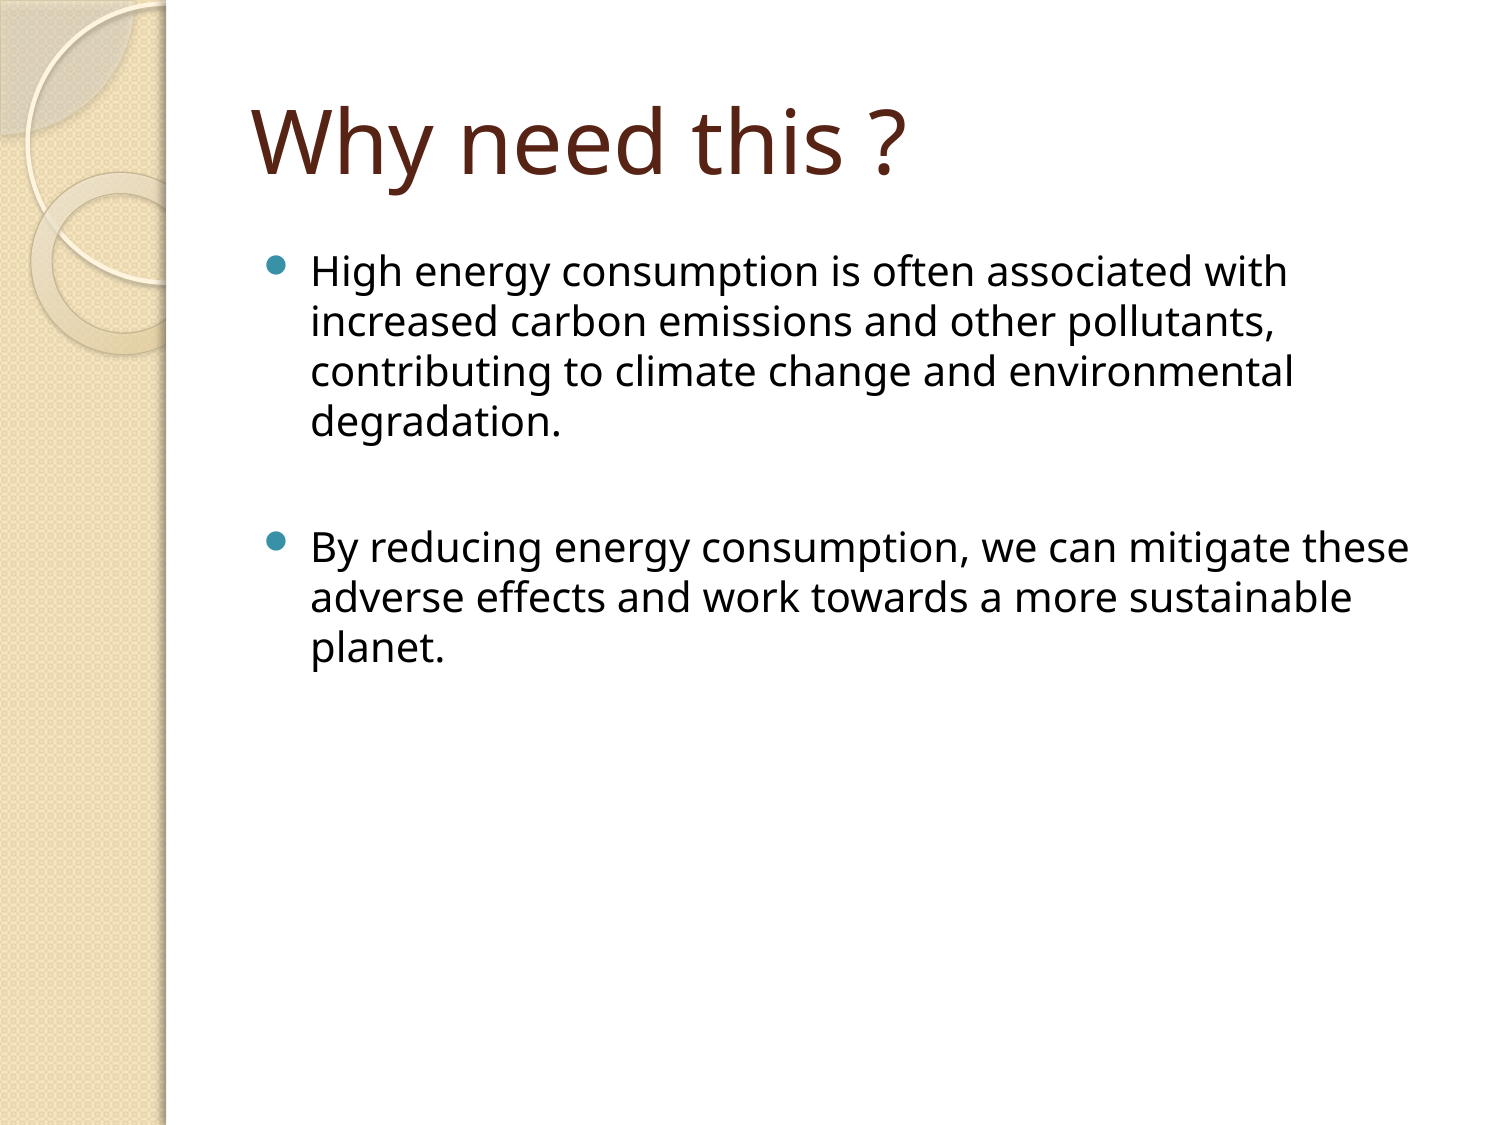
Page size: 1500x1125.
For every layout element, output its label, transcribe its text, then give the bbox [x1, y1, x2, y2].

title Why need this ? [235, 45, 1466, 233]
list High energy consumption is often associated with increased carbon emissions and other pollutants, contributing to climate change and environmental degradation. By reducing energy consumption, we can mitigate these adverse effects and work towards a more sustainable planet. [235, 237, 1466, 1025]
